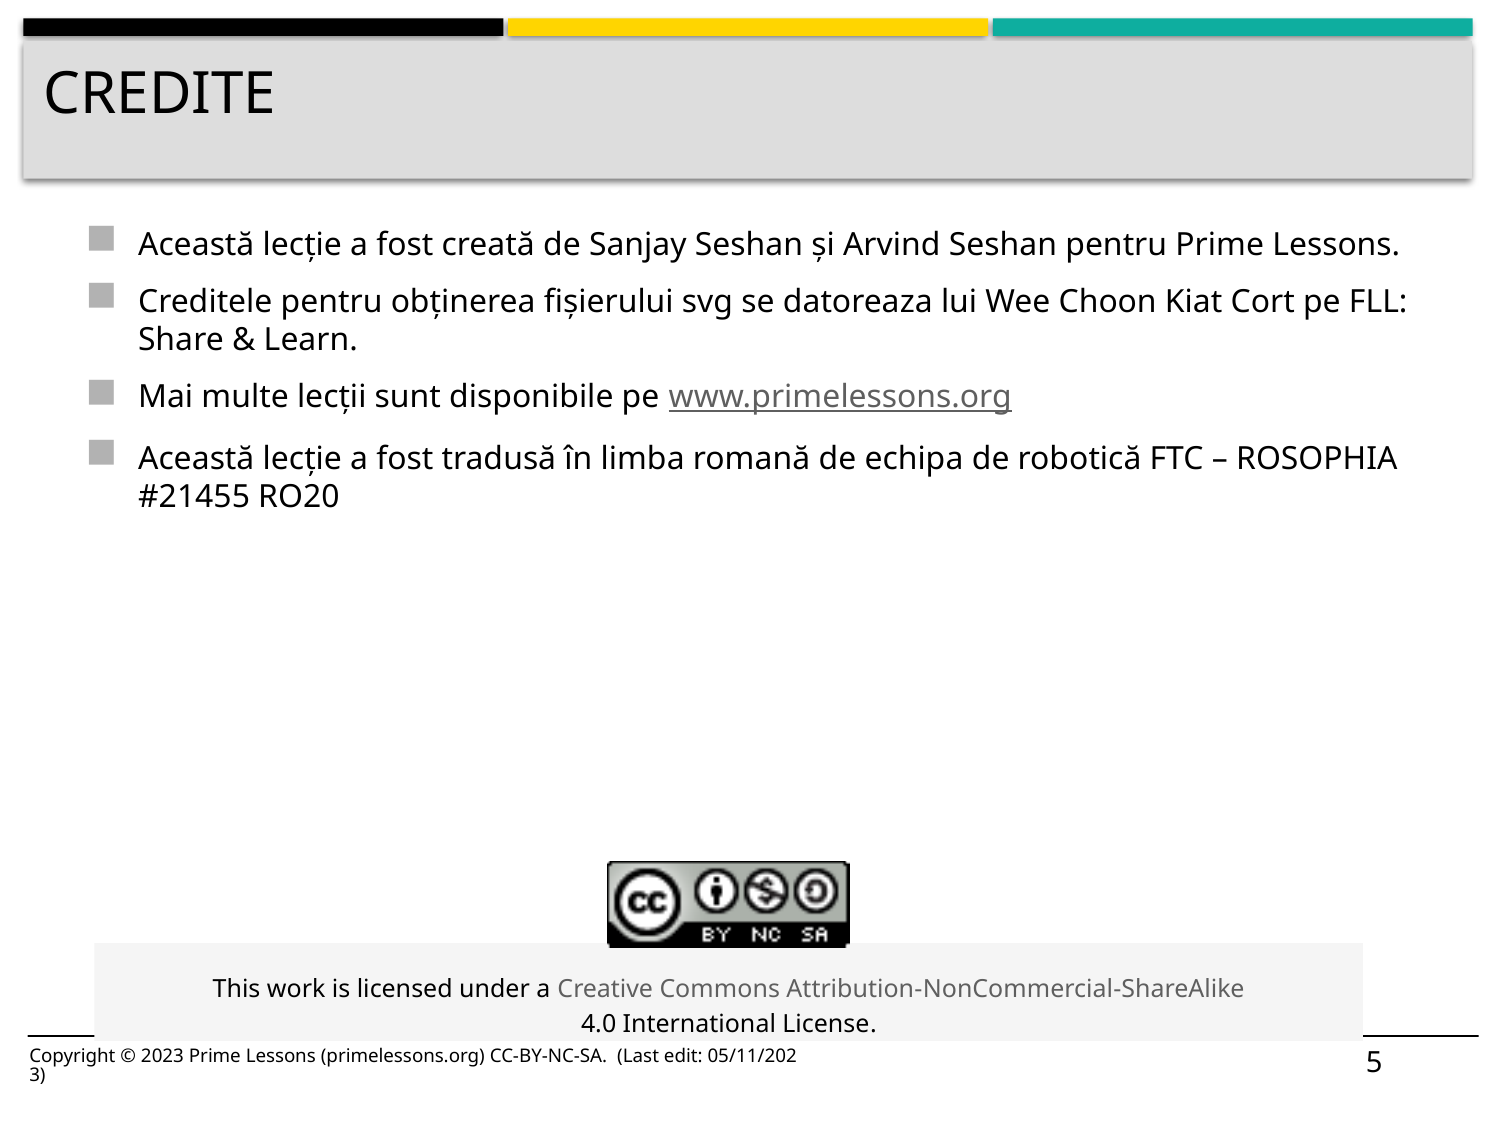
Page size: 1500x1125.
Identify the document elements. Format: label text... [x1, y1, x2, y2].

list Această lecție a fost creată de Sanjay Seshan și Arvind Seshan pentru Prime Lessons. Creditele pentru obținerea fișierului svg se datoreaza lui Wee Choon Kiat Cort pe FLL: Share & Learn. Mai multe lecții sunt disponibile pe www.primelessons.org Această lecție a fost tradusă în limba romană de echipa de robotică FTC – ROSOPHIA #21455 RO20 [75, 216, 1428, 532]
slide_number 5 [1351, 1036, 1478, 1097]
text_box This work is licensed under a Creative Commons Attribution-NonCommercial-ShareAlike 4.0 International License. [94, 943, 1363, 1041]
title CREDITe [28, 48, 1464, 172]
picture [606, 861, 851, 948]
footer Copyright © 2023 Prime Lessons (primelessons.org) CC-BY-NC-SA. (Last edit: 05/11/2023) [14, 1036, 814, 1097]
